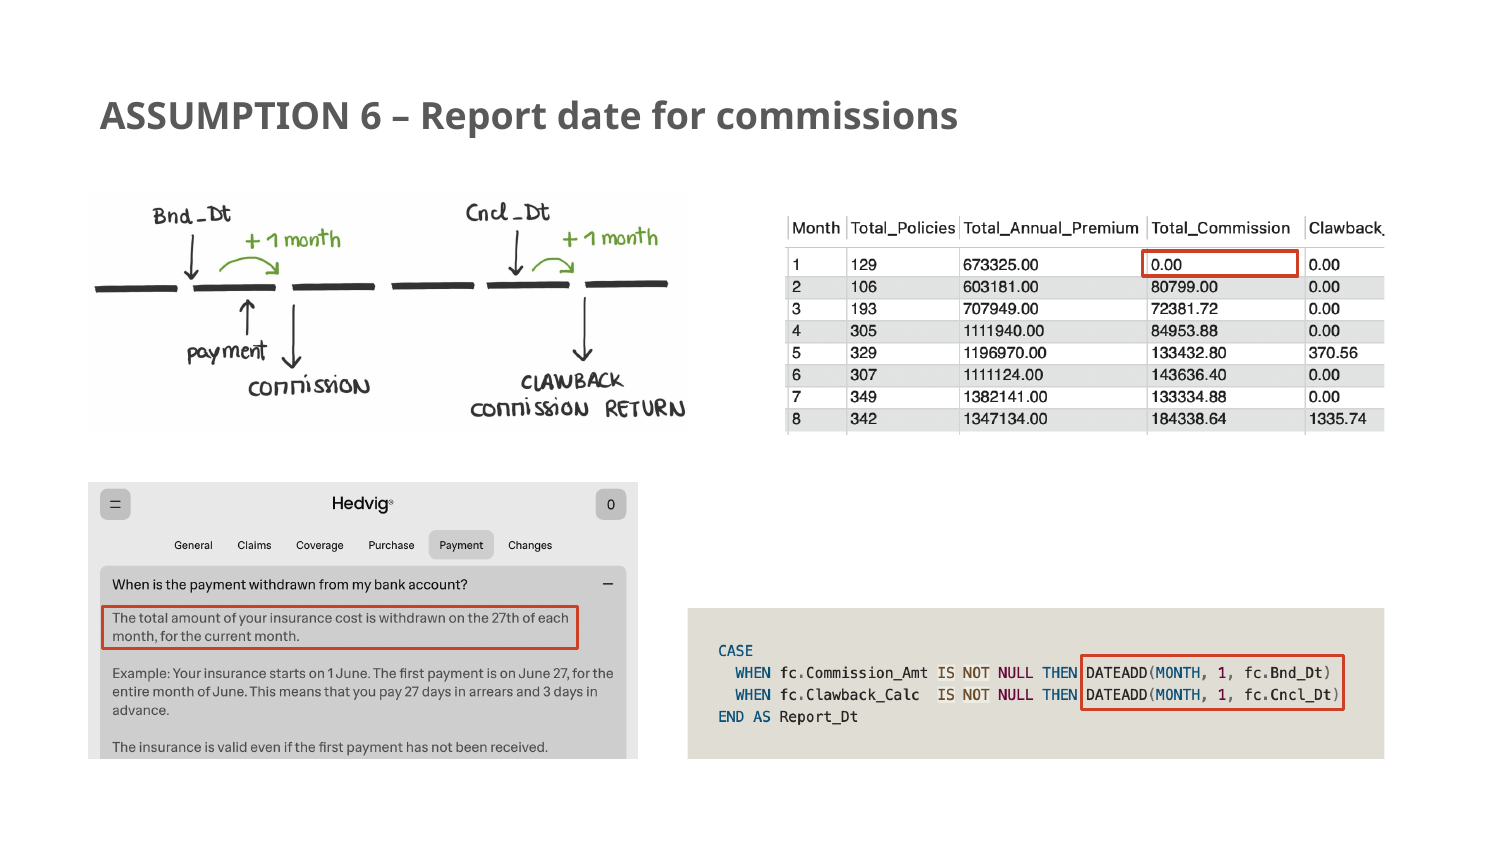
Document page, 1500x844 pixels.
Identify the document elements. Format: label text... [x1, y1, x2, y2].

picture [87, 189, 688, 433]
picture [784, 207, 1385, 435]
picture [87, 482, 638, 760]
picture [687, 608, 1385, 760]
text_box ASSUMPTION 6 – Report date for commissions [84, 77, 1446, 202]
